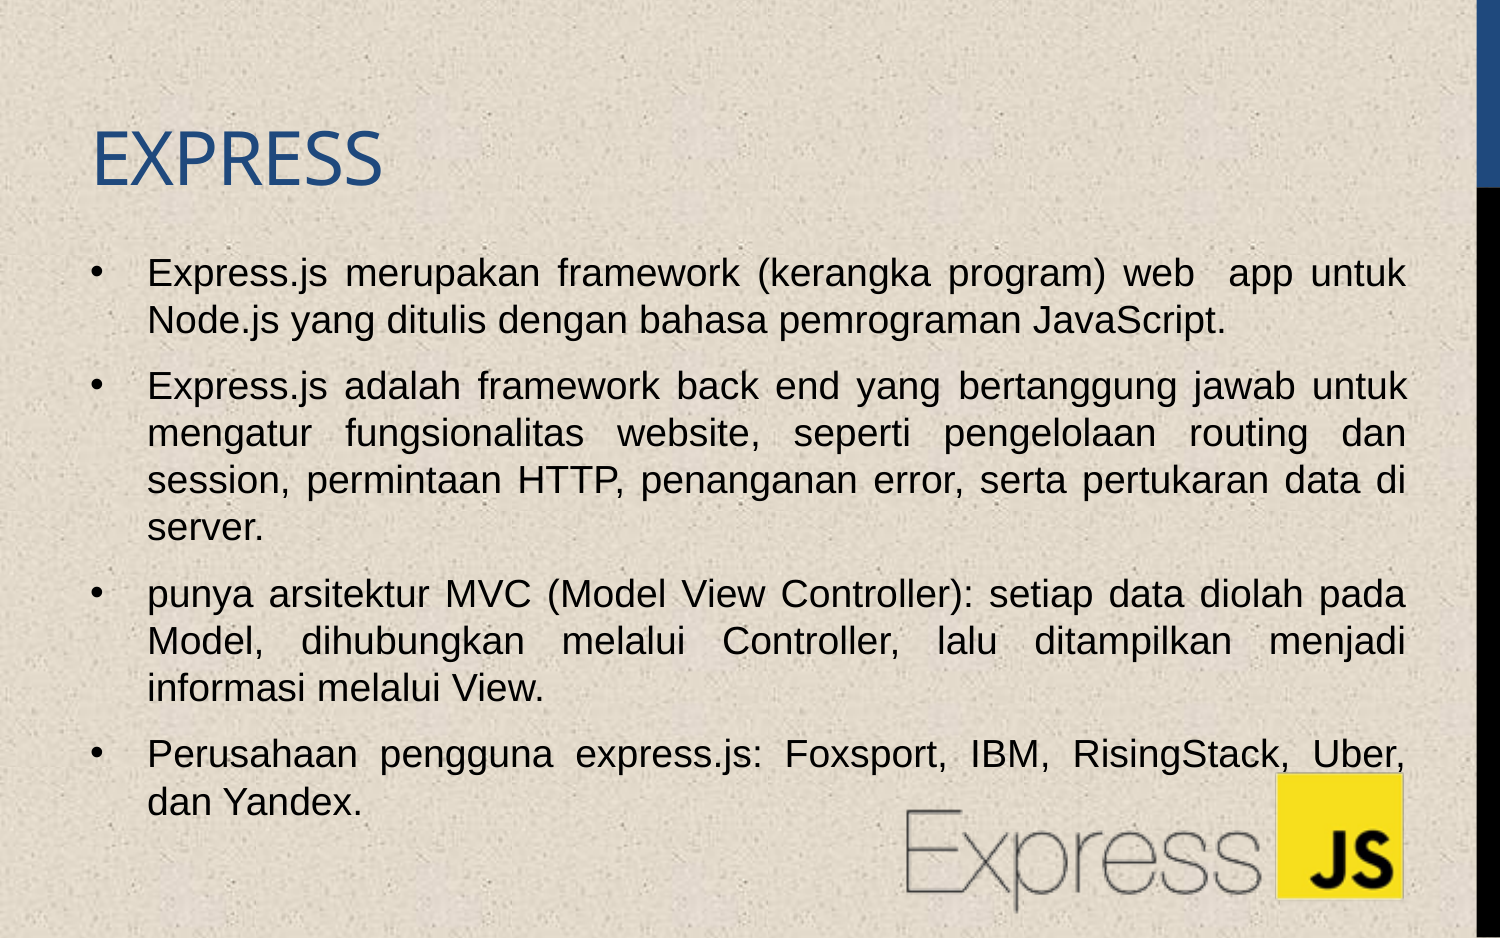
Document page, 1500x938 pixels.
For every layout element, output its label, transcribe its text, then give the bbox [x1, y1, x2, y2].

list Express.js merupakan framework (kerangka program) web app untuk Node.js yang ditulis dengan bahasa pemrograman JavaScript. Express.js adalah framework back end yang bertanggung jawab untuk mengatur fungsionalitas website, seperti pengelolaan routing dan session, permintaan HTTP, penanganan error, serta pertukaran data di server. punya arsitektur MVC (Model View Controller): setiap data diolah pada Model, dihubungkan melalui Controller, lalu ditampilkan menjadi informasi melalui View. Perusahaan pengguna express.js: Foxsport, IBM, RisingStack, Uber, dan Yandex. [75, 239, 1424, 838]
picture [0, 0, 1476, 938]
title Express [75, 20, 1025, 209]
